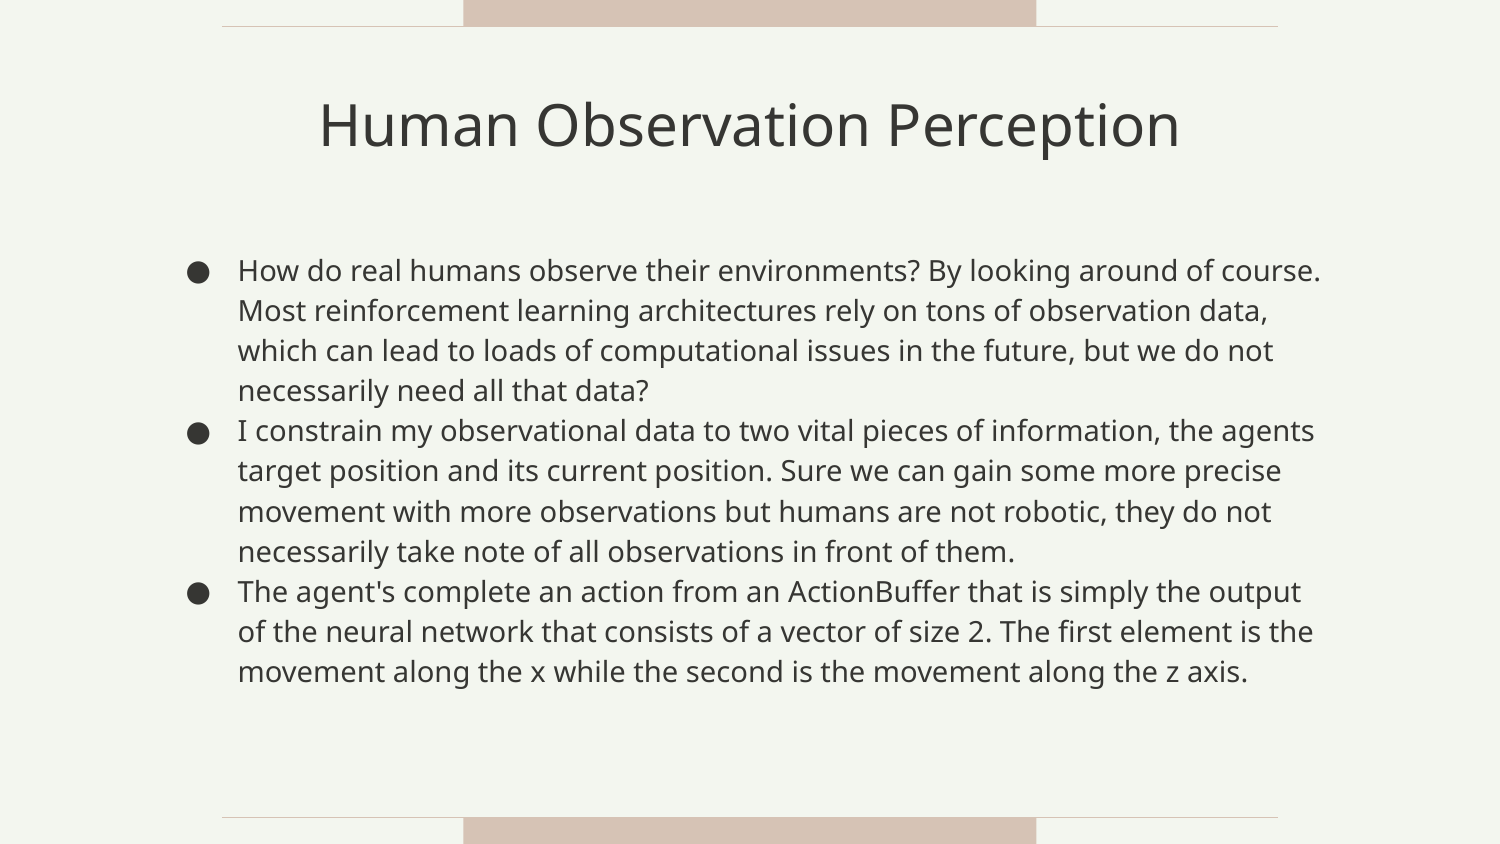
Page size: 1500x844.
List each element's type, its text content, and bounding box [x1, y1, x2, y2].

title Human Observation Perception [118, 72, 1382, 167]
subtitle How do real humans observe their environments? By looking around of course. Most reinforcement learning architectures rely on tons of observation data, which can lead to loads of computational issues in the future, but we do not necessarily need all that data? I constrain my observational data to two vital pieces of information, the agents target position and its current position. Sure we can gain some more precise movement with more observations but humans are not robotic, they do not necessarily take note of all observations in front of them. The agent's complete an action from an ActionBuffer that is simply the output of the neural network that consists of a vector of size 2. The first element is the movement along the x while the second is the movement along the z axis. [147, 231, 1353, 704]
